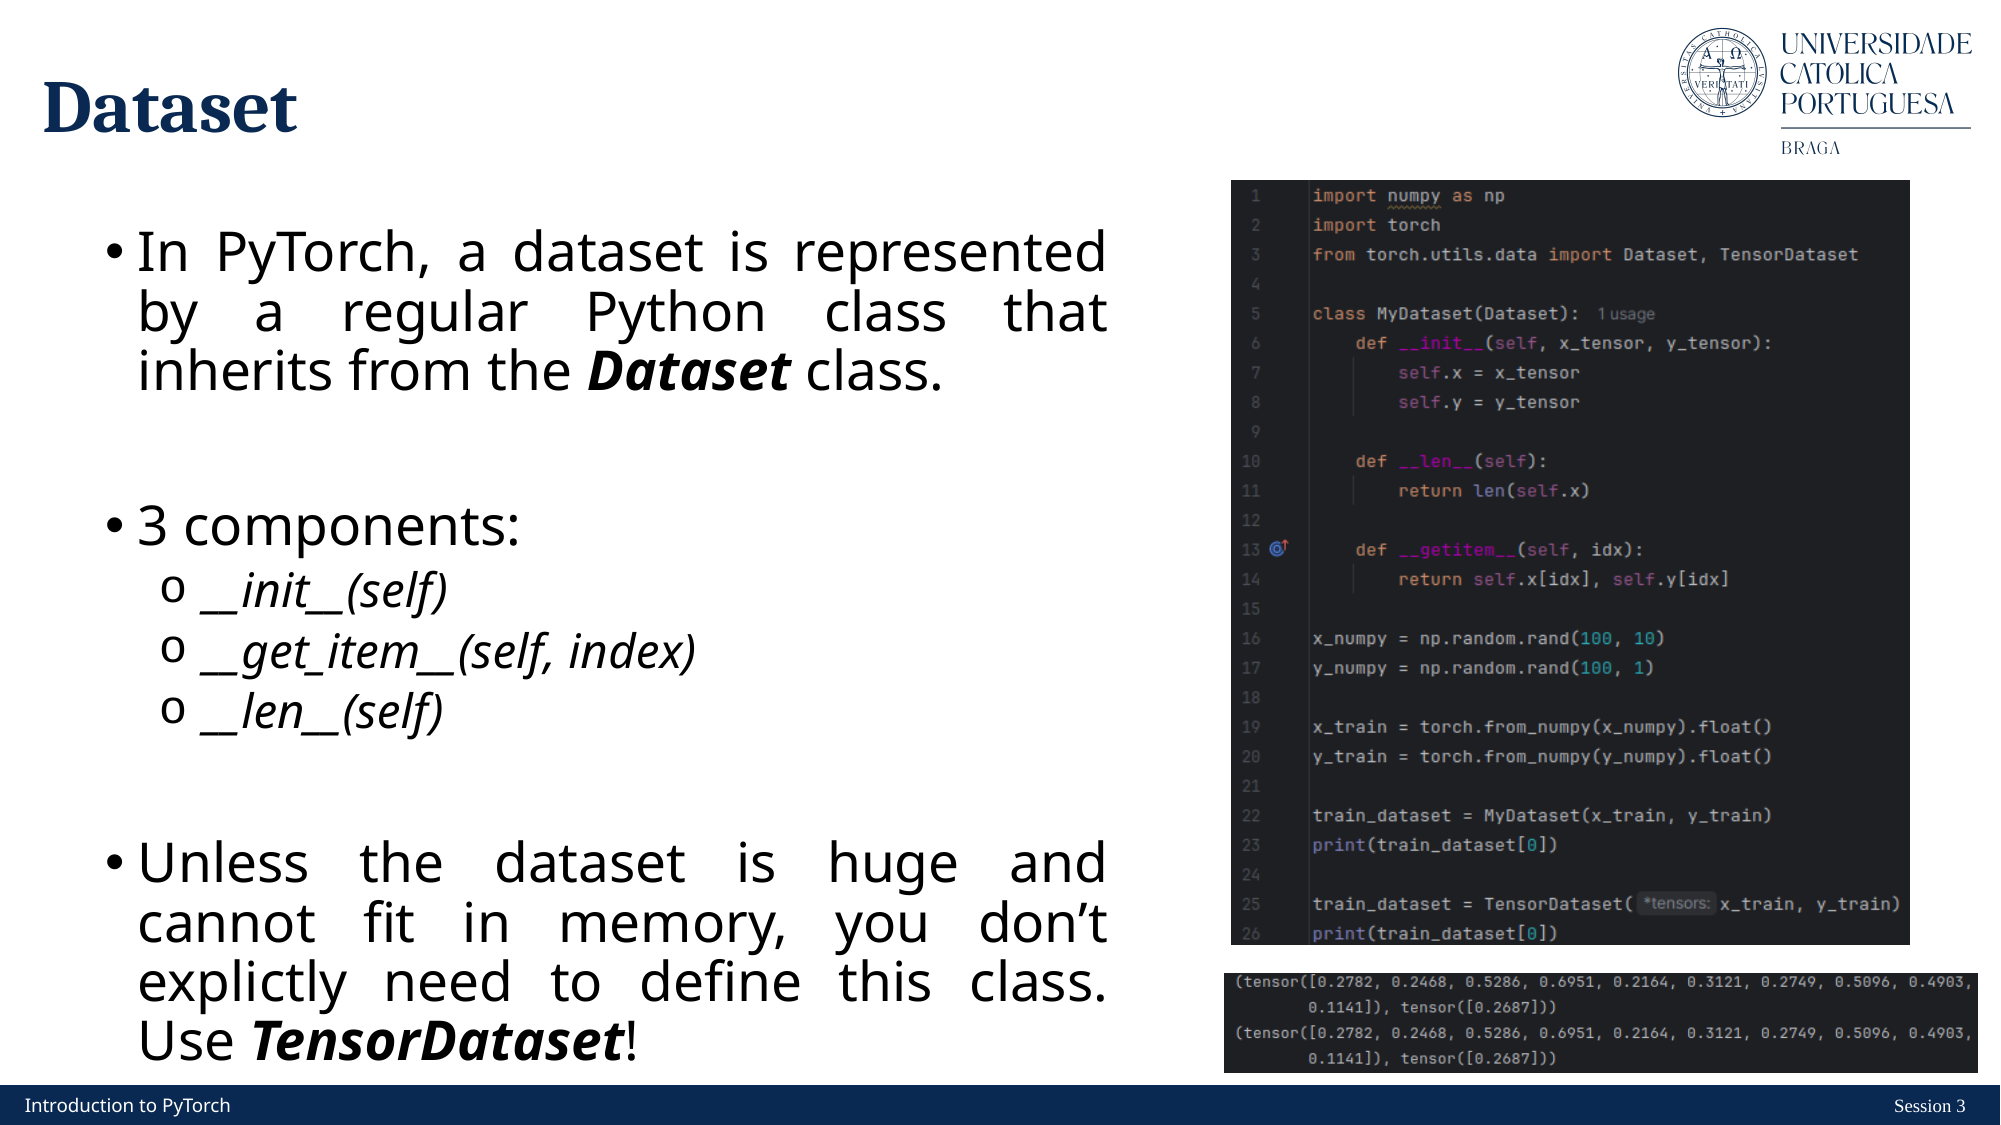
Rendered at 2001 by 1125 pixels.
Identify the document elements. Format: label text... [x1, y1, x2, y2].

picture [1223, 972, 1978, 1074]
text_box Introduction to PyTorch [9, 1086, 865, 1125]
title Dataset [27, 0, 1753, 218]
text_box [0, 1085, 2000, 1125]
list In PyTorch, a dataset is represented by a regular Python class that inherits from the Dataset class. 3 components: __init__(self) __get_item__(self, index) __len__(self) Unless the dataset is huge and cannot fit in memory, you don’t explictly need to define this class. Use TensorDataset! [89, 216, 1125, 1085]
picture [1230, 180, 1910, 945]
picture [1672, 18, 1982, 163]
text_box Session 3 [865, 1086, 1981, 1125]
